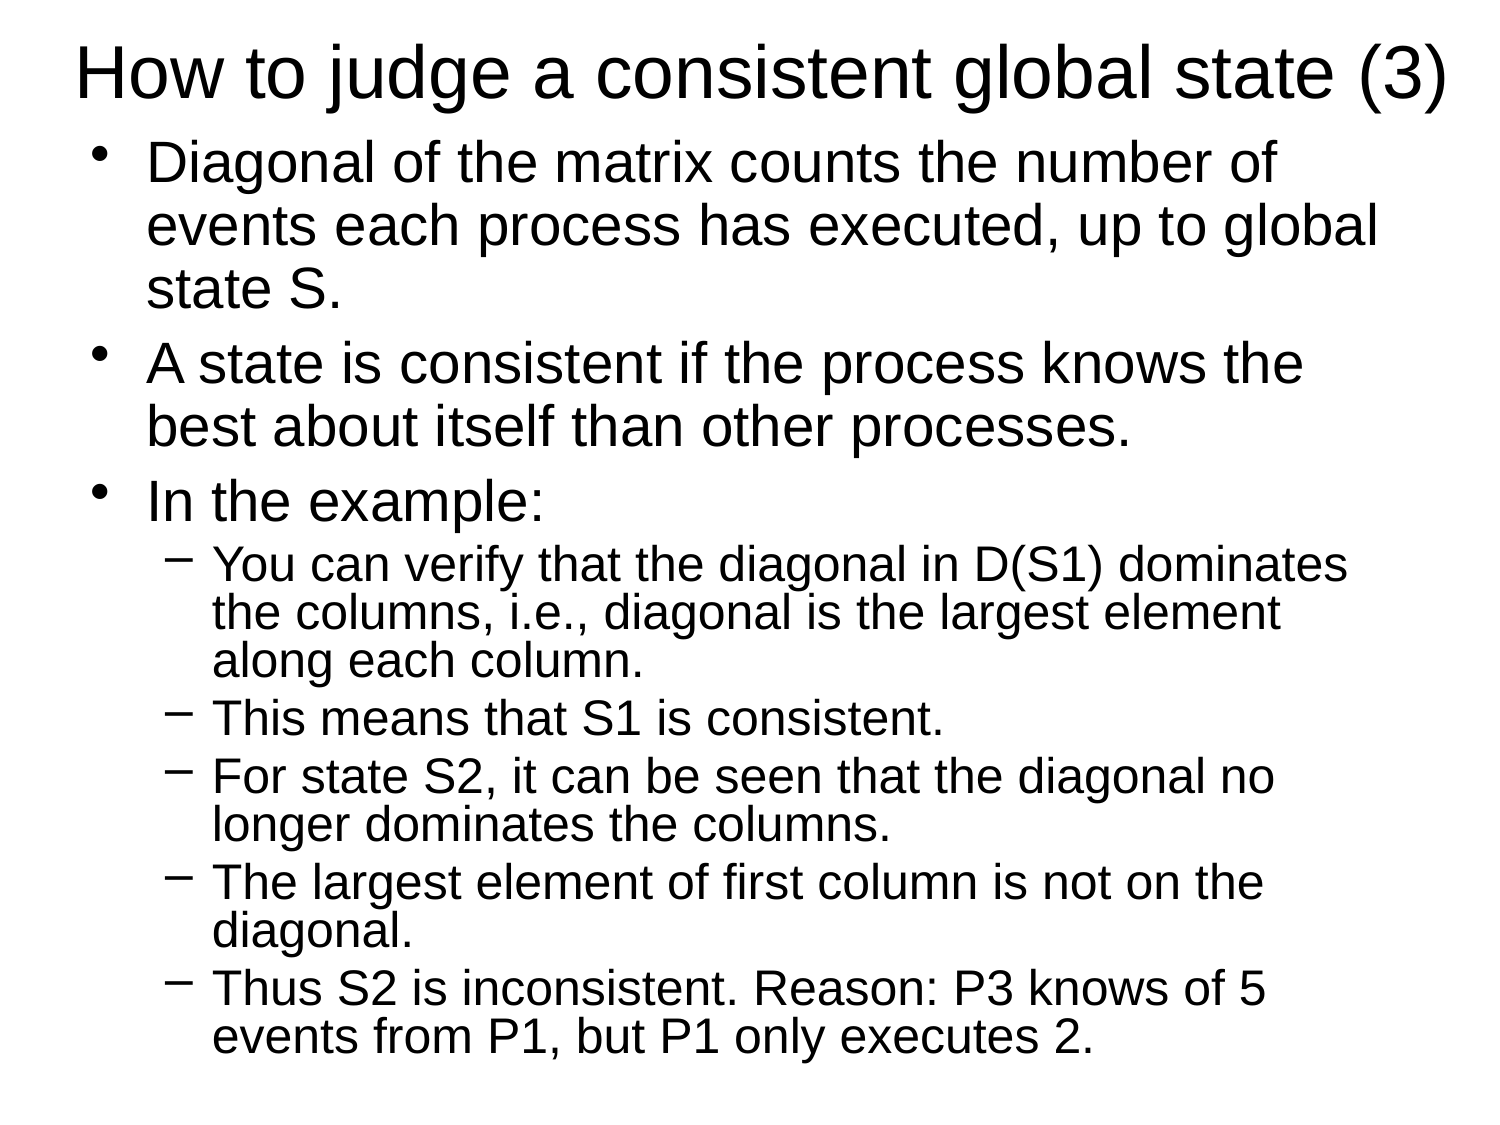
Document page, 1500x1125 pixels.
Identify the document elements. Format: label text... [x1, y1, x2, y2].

title How to judge a consistent global state (3) [24, 0, 1500, 138]
list Diagonal of the matrix counts the number of events each process has executed, up to global state S. A state is consistent if the process knows the best about itself than other processes. In the example: You can verify that the diagonal in D(S1) dominates the columns, i.e., diagonal is the largest element along each column. This means that S1 is consistent. For state S2, it can be seen that the diagonal no longer dominates the columns. The largest element of first column is not on the diagonal. Thus S2 is inconsistent. Reason: P3 knows of 5 events from P1, but P1 only executes 2. [75, 125, 1425, 1125]
